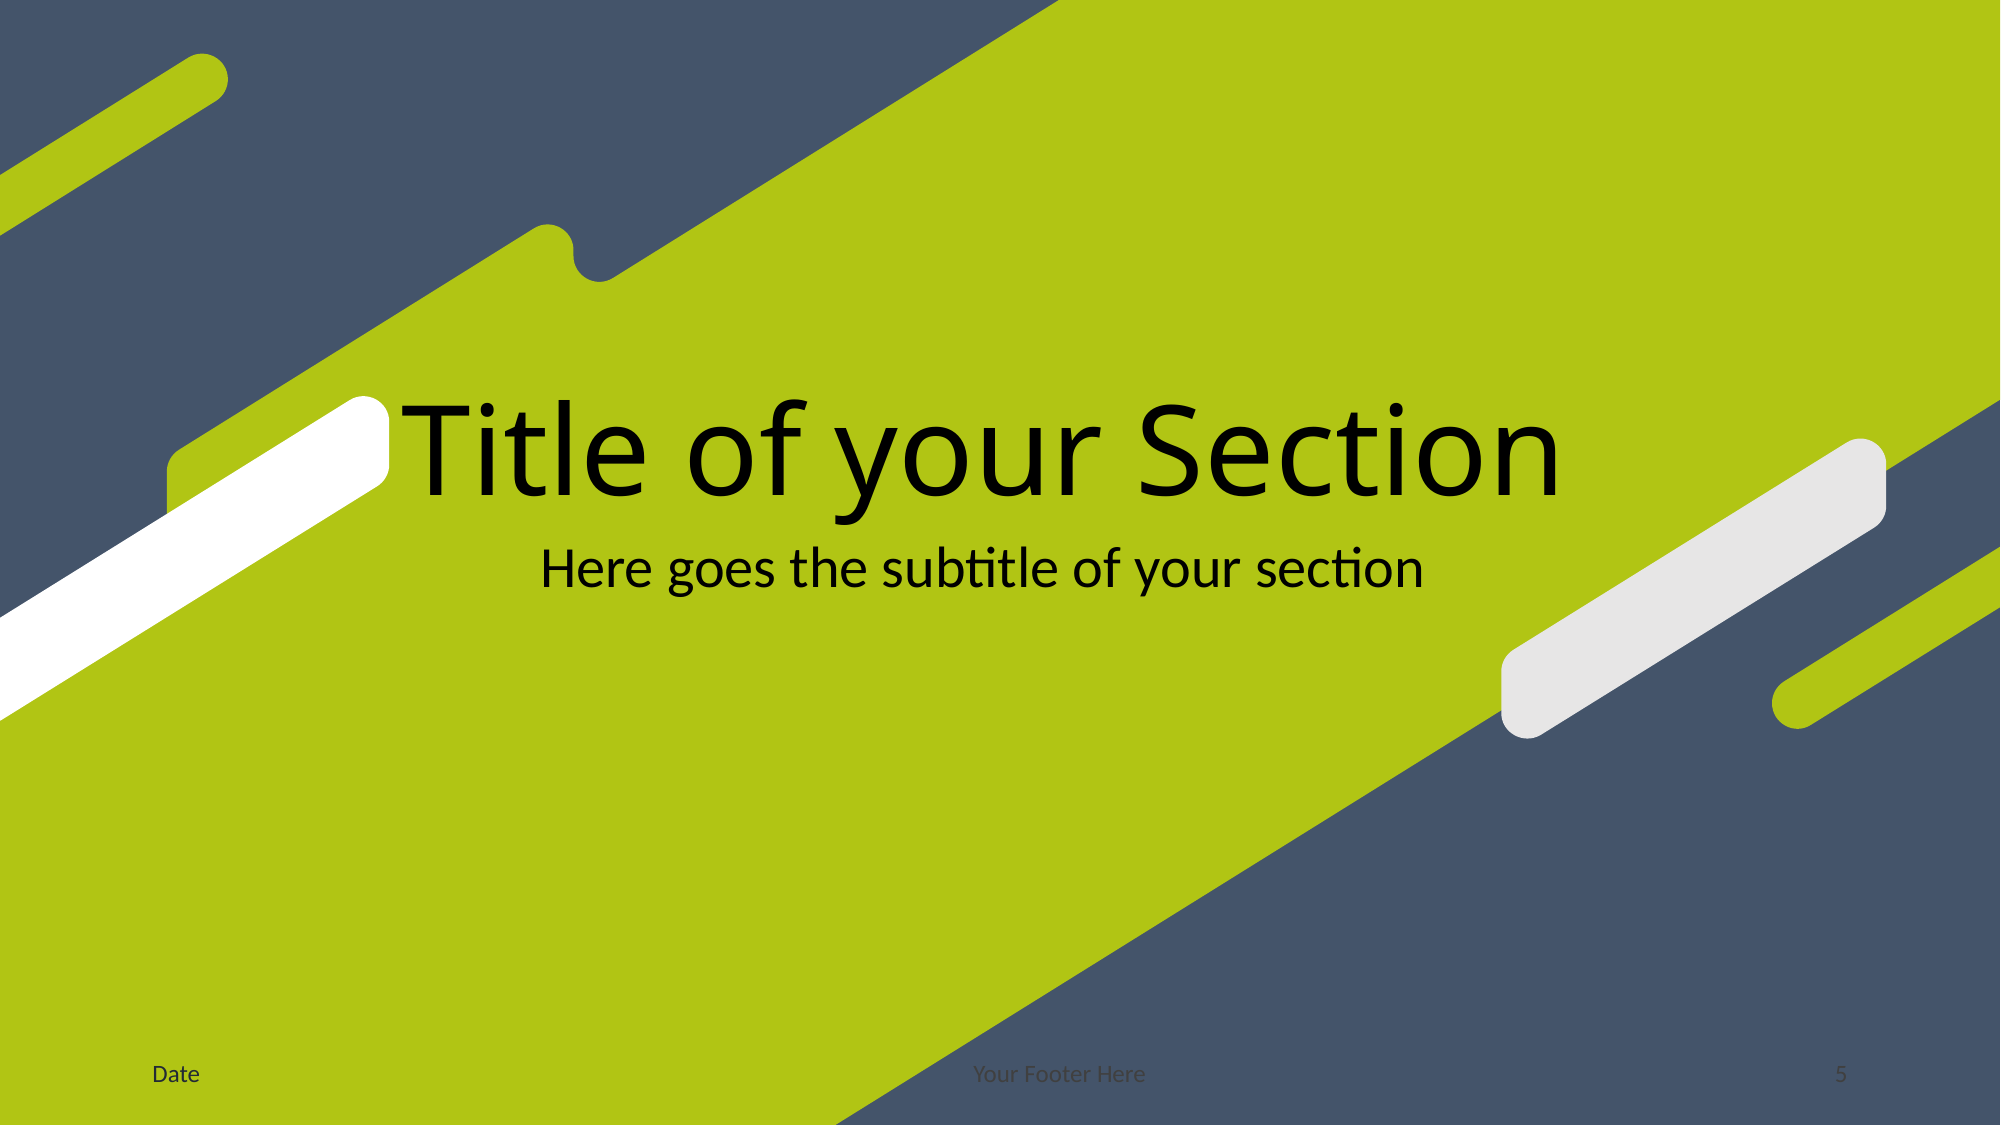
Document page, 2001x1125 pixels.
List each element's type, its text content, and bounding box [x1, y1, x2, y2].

footer Your Footer Here [958, 1042, 1669, 1103]
list Here goes the subtitle of your section [370, 530, 1596, 672]
slide_number Date [137, 1042, 588, 1103]
slide_number 5 [1708, 1042, 1863, 1103]
title Title of your Section [372, 183, 1596, 530]
